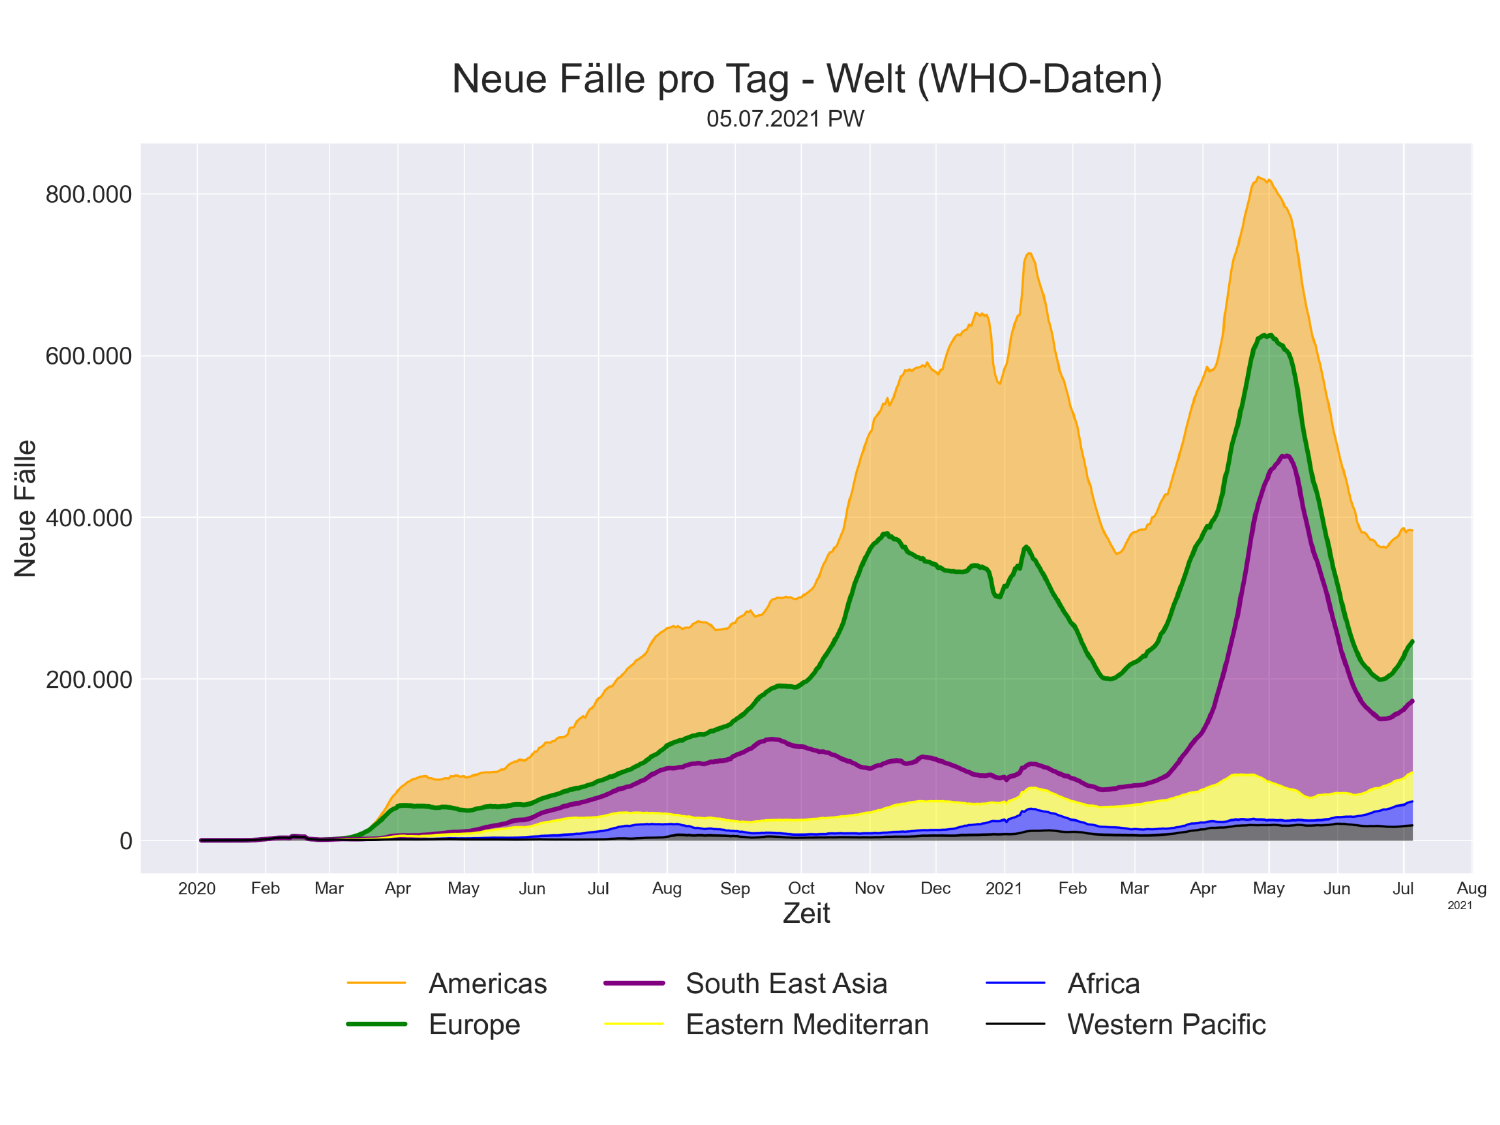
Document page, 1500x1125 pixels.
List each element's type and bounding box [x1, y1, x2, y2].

picture [6, 54, 1495, 1059]
